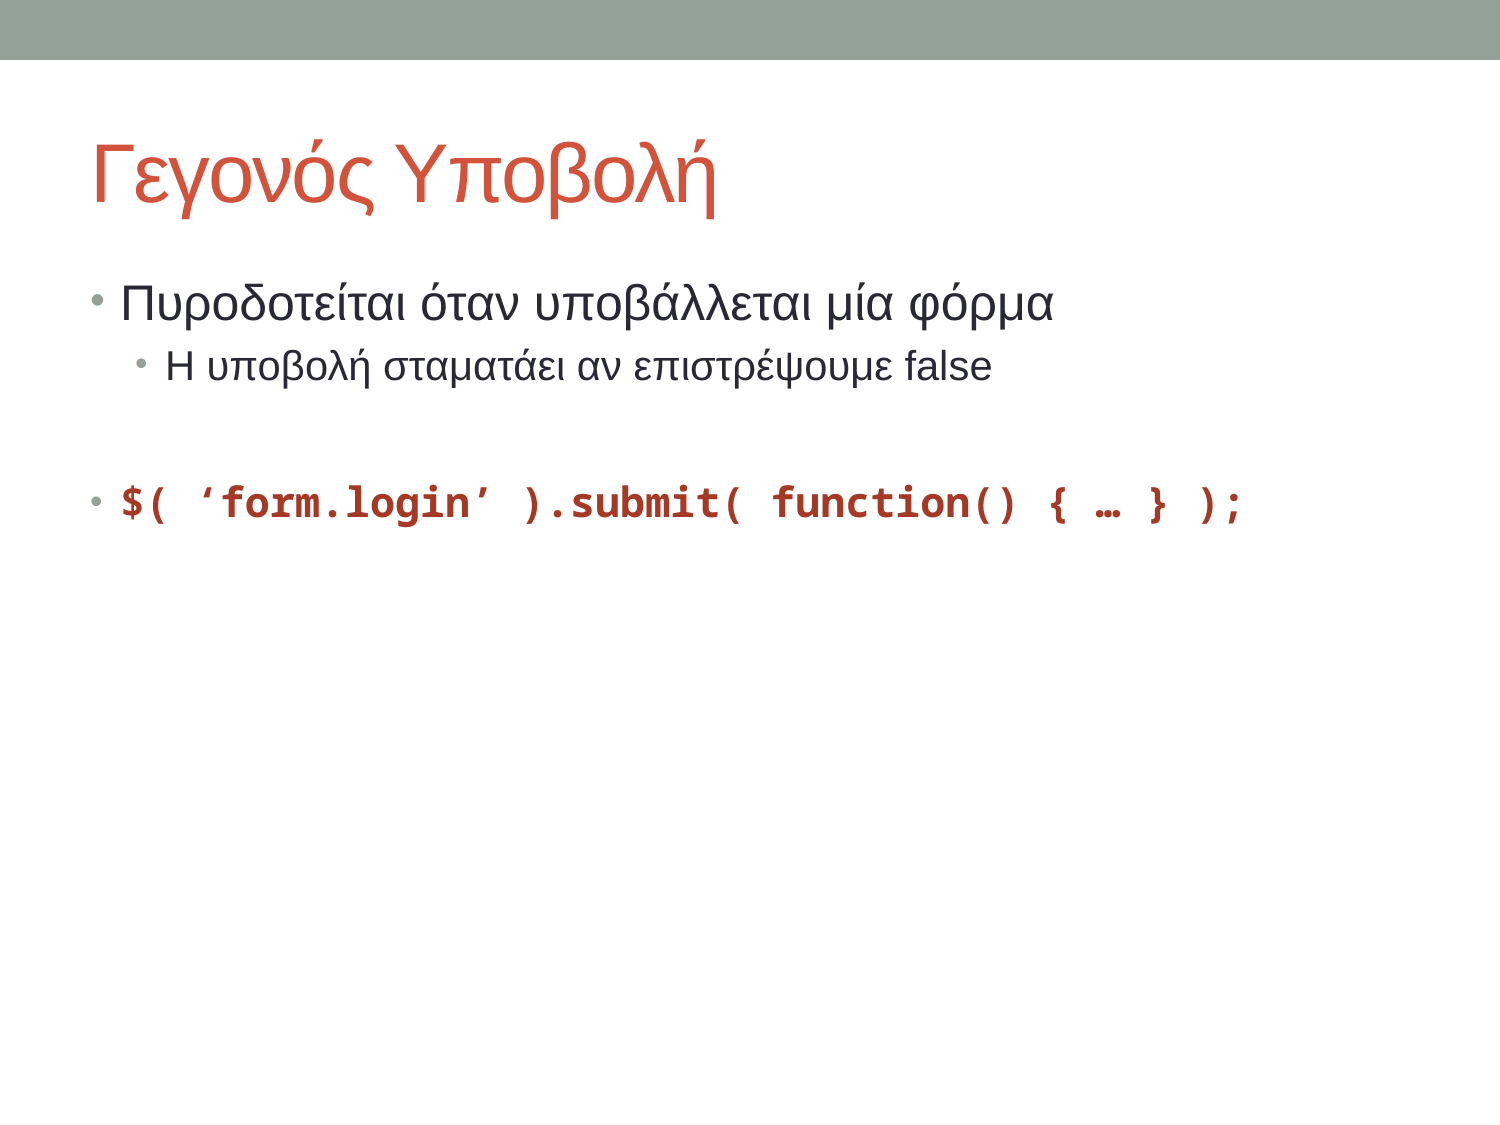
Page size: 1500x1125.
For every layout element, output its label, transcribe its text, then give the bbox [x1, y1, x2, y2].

list Πυροδοτείται όταν υποβάλλεται μία φόρμα Η υποβολή σταματάει αν επιστρέψουμε false $( ‘form.login’ ).submit( function() { … } ); [75, 262, 1425, 1063]
title Γεγονός Υποβολή [75, 87, 1425, 250]
